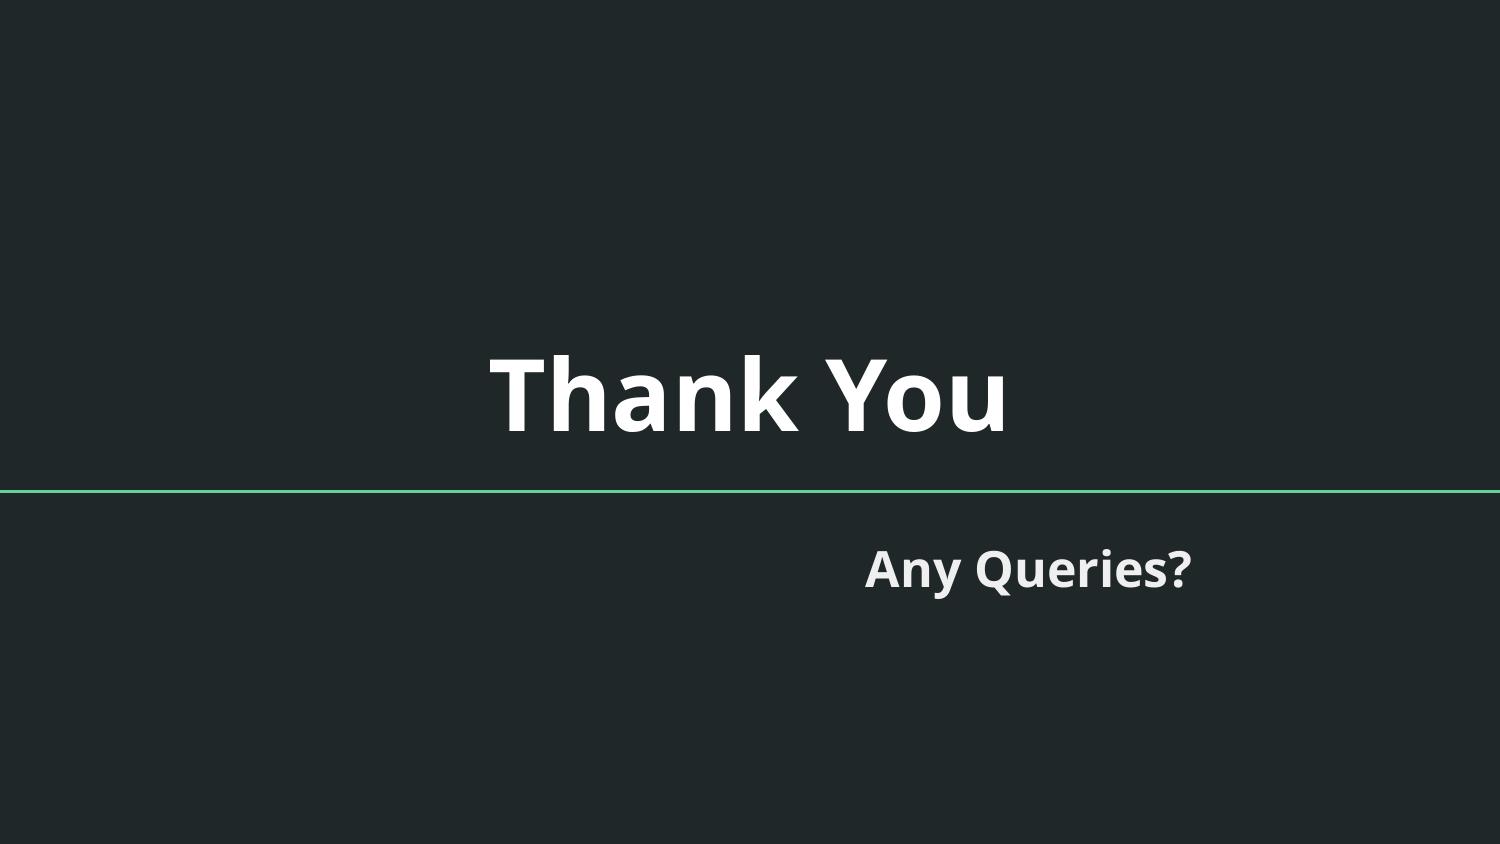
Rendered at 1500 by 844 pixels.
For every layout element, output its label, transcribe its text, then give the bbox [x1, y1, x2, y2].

subtitle Any Queries? [83, 522, 1208, 626]
title Thank You [83, 206, 1417, 467]
